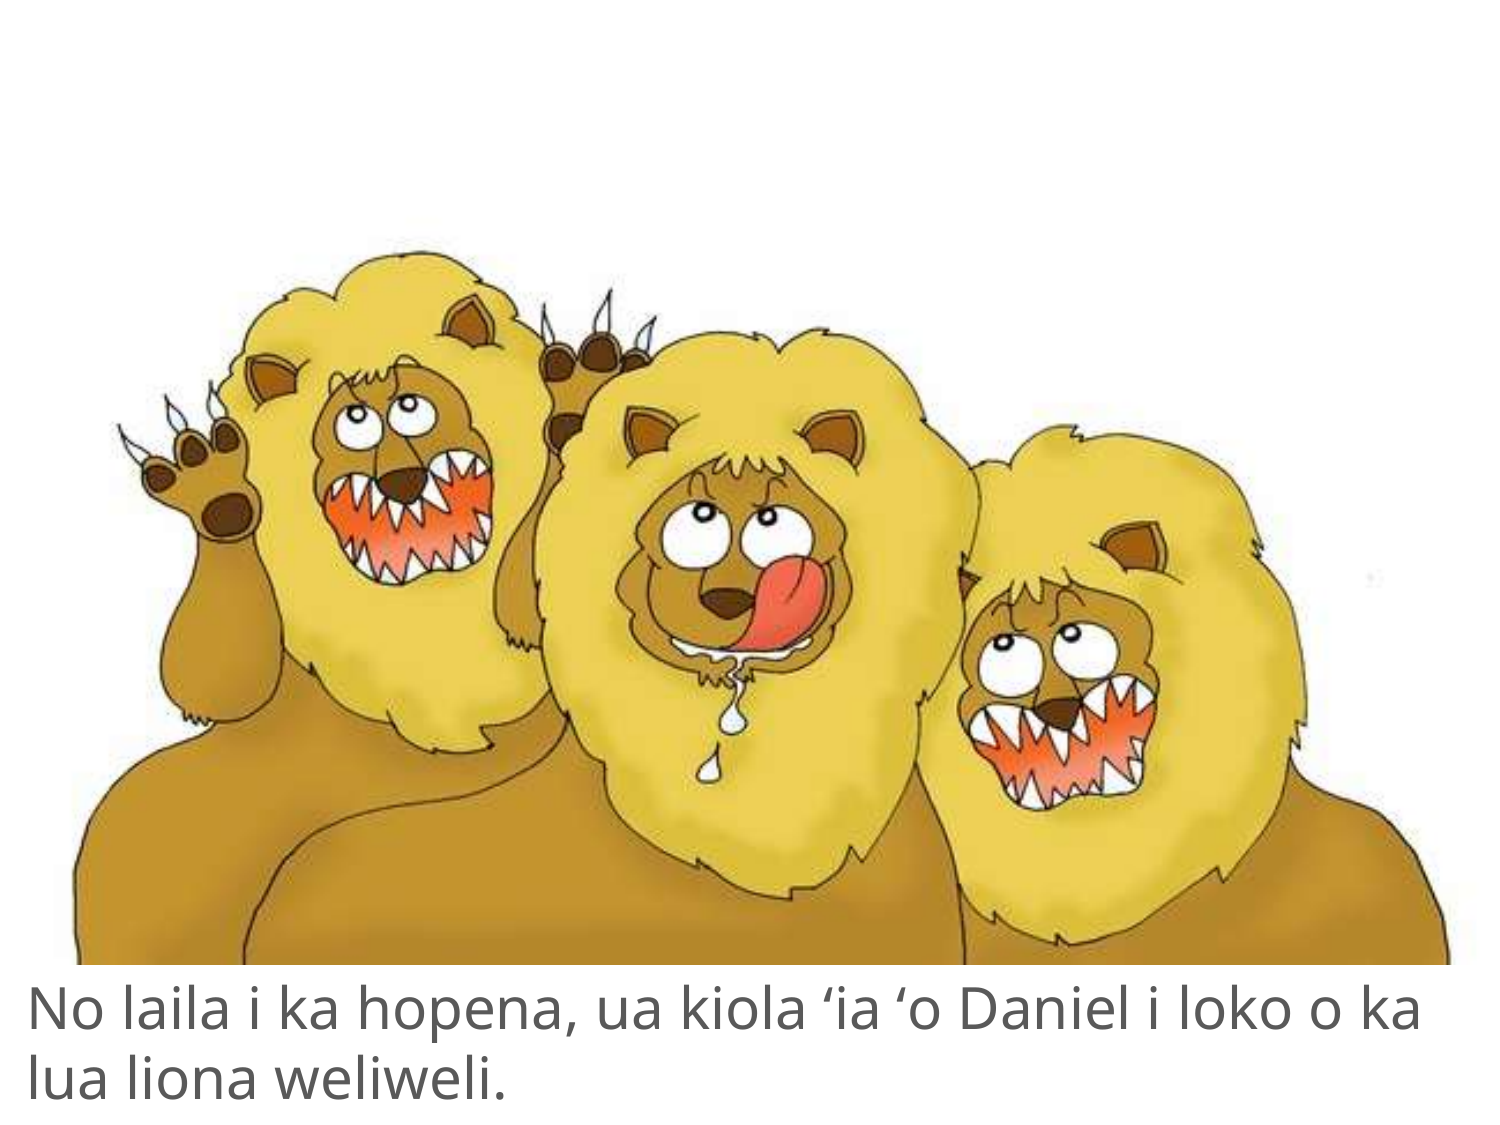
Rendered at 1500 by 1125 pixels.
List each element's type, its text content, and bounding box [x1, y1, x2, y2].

picture [0, 0, 1500, 965]
text_box No laila i ka hopena, ua kiola ʻia ʻo Daniel i loko o ka lua liona weliweli. [11, 973, 1498, 1119]
